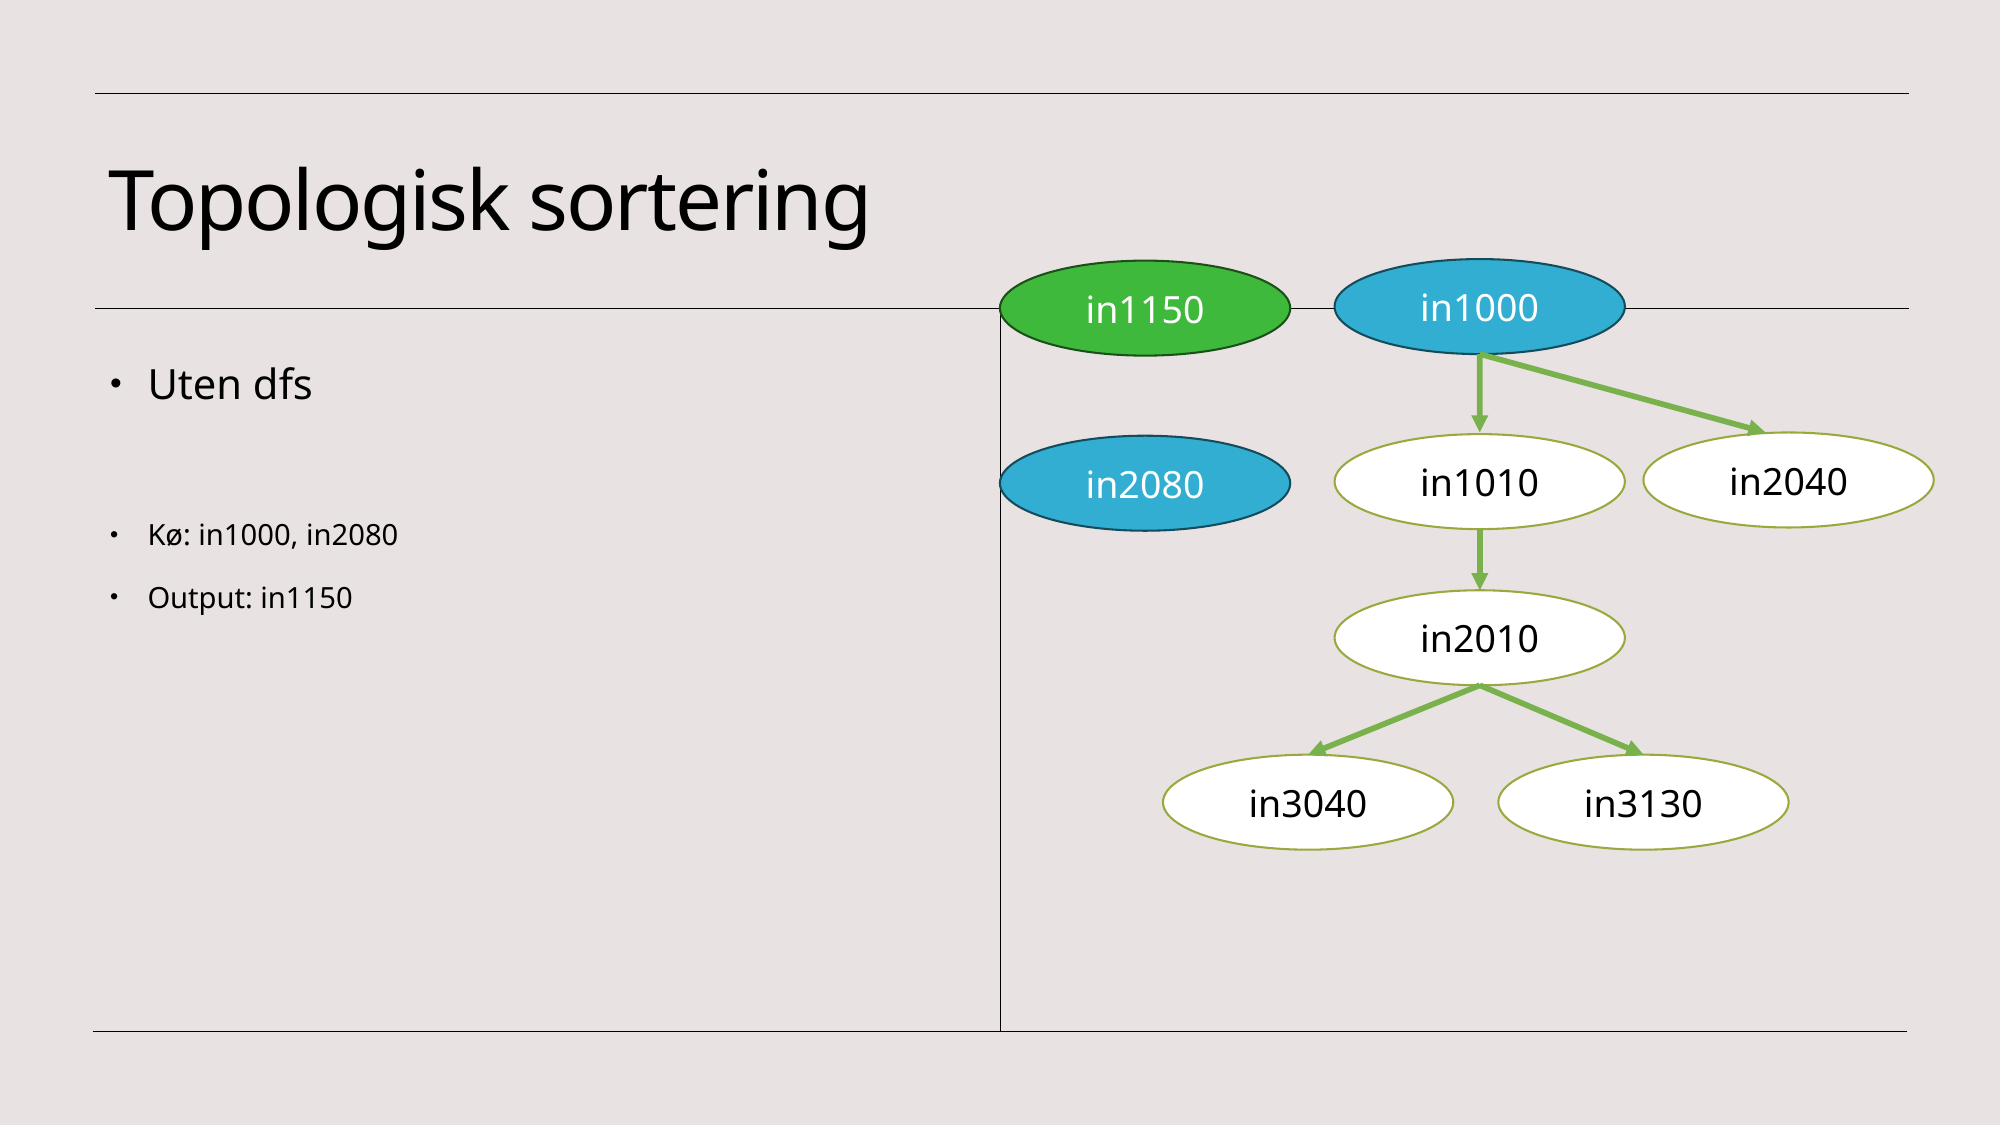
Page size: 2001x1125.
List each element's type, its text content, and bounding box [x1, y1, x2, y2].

title Topologisk sortering [93, 116, 1907, 290]
text_box in2010 [1333, 589, 1626, 685]
text_box in1150 [998, 259, 1292, 357]
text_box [1480, 685, 1644, 755]
text_box in2040 [1642, 431, 1935, 529]
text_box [1479, 354, 1766, 433]
text_box in1000 [1333, 258, 1626, 356]
list Uten dfs Kø: in1000, in2080 Output: in1150 [95, 340, 946, 1014]
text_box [1308, 685, 1480, 755]
text_box in3040 [1161, 753, 1455, 851]
text_box in1010 [1333, 433, 1626, 531]
text_box in3130 [1497, 753, 1790, 851]
text_box in2080 [998, 434, 1292, 532]
